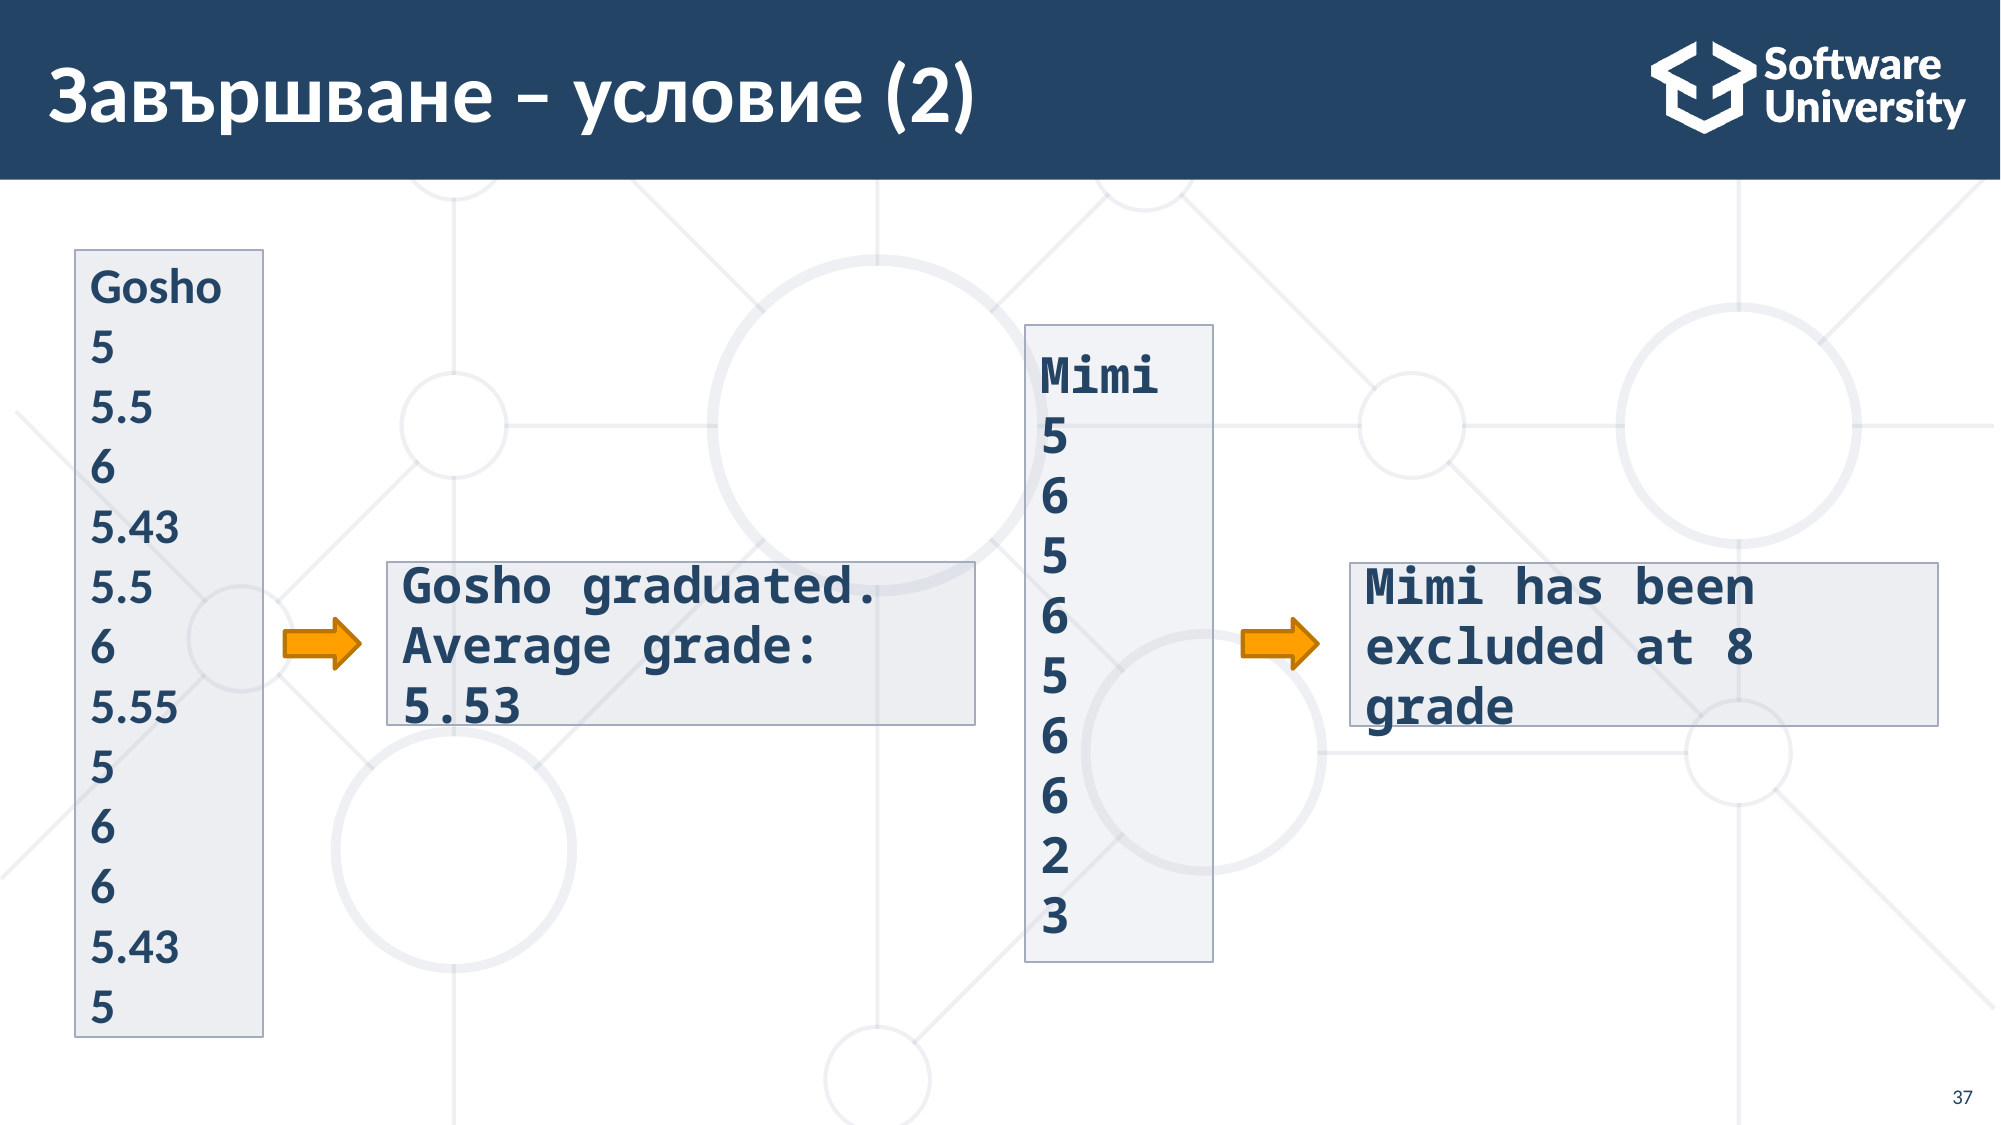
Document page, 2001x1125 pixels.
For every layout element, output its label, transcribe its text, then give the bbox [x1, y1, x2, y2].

slide_number 37 [1927, 1067, 1989, 1117]
text_box [1240, 616, 1320, 671]
text_box Mimi 5 6 5 6 5 6 6 2 3 [1025, 325, 1213, 963]
text_box Gosho 5 5.5 6 5.43 5.5 6 5.55 5 6 6 5.43 5 [75, 249, 263, 1038]
text_box Gosho graduated. Average grade: 5.53 [387, 562, 975, 726]
text_box Mimi has been excluded at 8 grade [1350, 562, 1938, 726]
text_box [282, 616, 362, 671]
picture [1651, 41, 1966, 134]
title Завършване – условие (2) [31, 16, 1625, 162]
